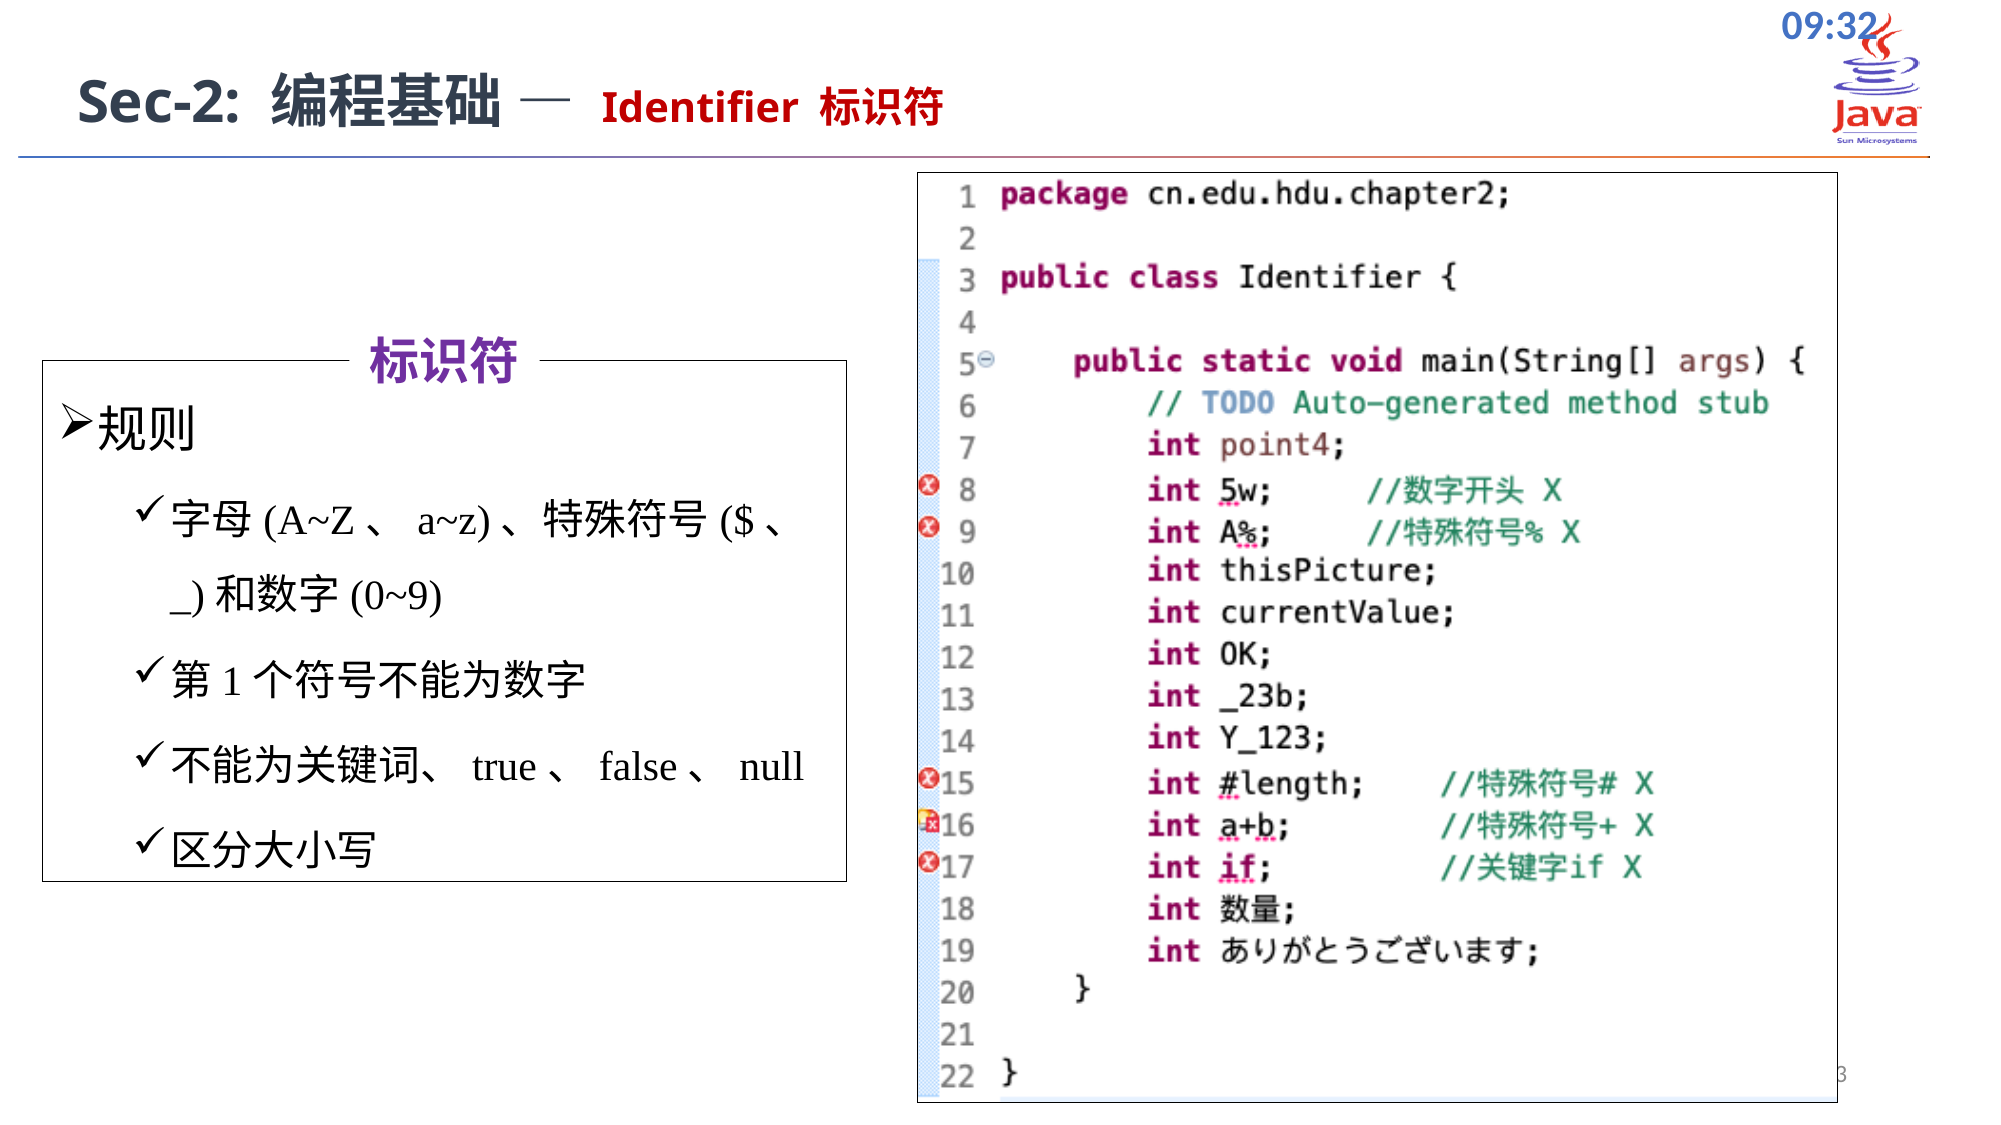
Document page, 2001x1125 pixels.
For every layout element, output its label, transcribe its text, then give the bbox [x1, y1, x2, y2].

slide_number 23 [1838, 1042, 1863, 1103]
list 规则 字母(A~Z、a~z)、特殊符号($、_)和数字(0~9) 第1个符号不能为数字 不能为关键词、true、false、null 区分大小写 [42, 360, 847, 882]
picture [917, 172, 1838, 1103]
text_box Sec-2: 编程基础 — Identifier 标识符 [75, 62, 1047, 135]
picture [1825, 9, 1930, 149]
text_box 标识符 [349, 322, 540, 397]
